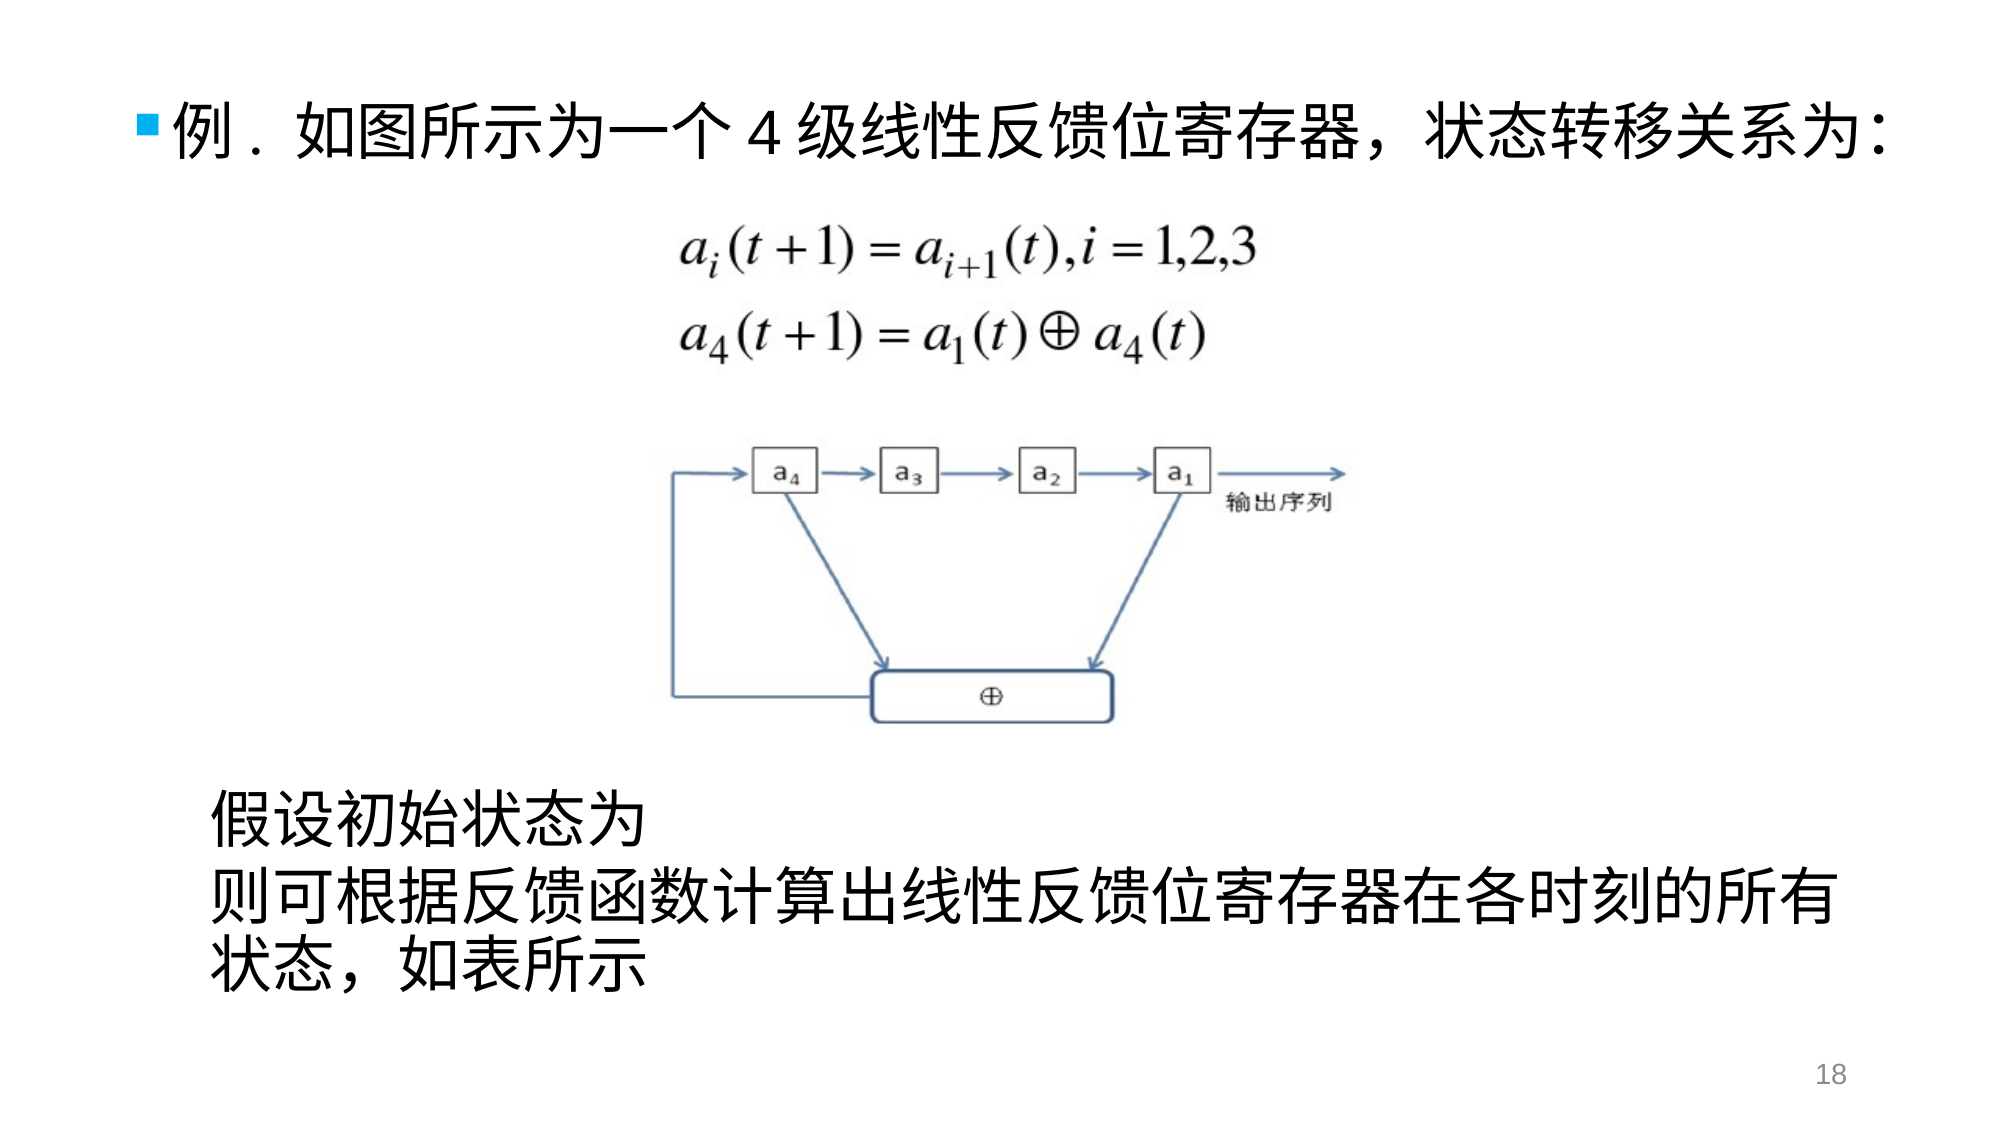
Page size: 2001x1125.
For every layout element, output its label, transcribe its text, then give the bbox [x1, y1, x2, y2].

slide_number 18 [1412, 1042, 1863, 1103]
picture [623, 207, 1377, 745]
